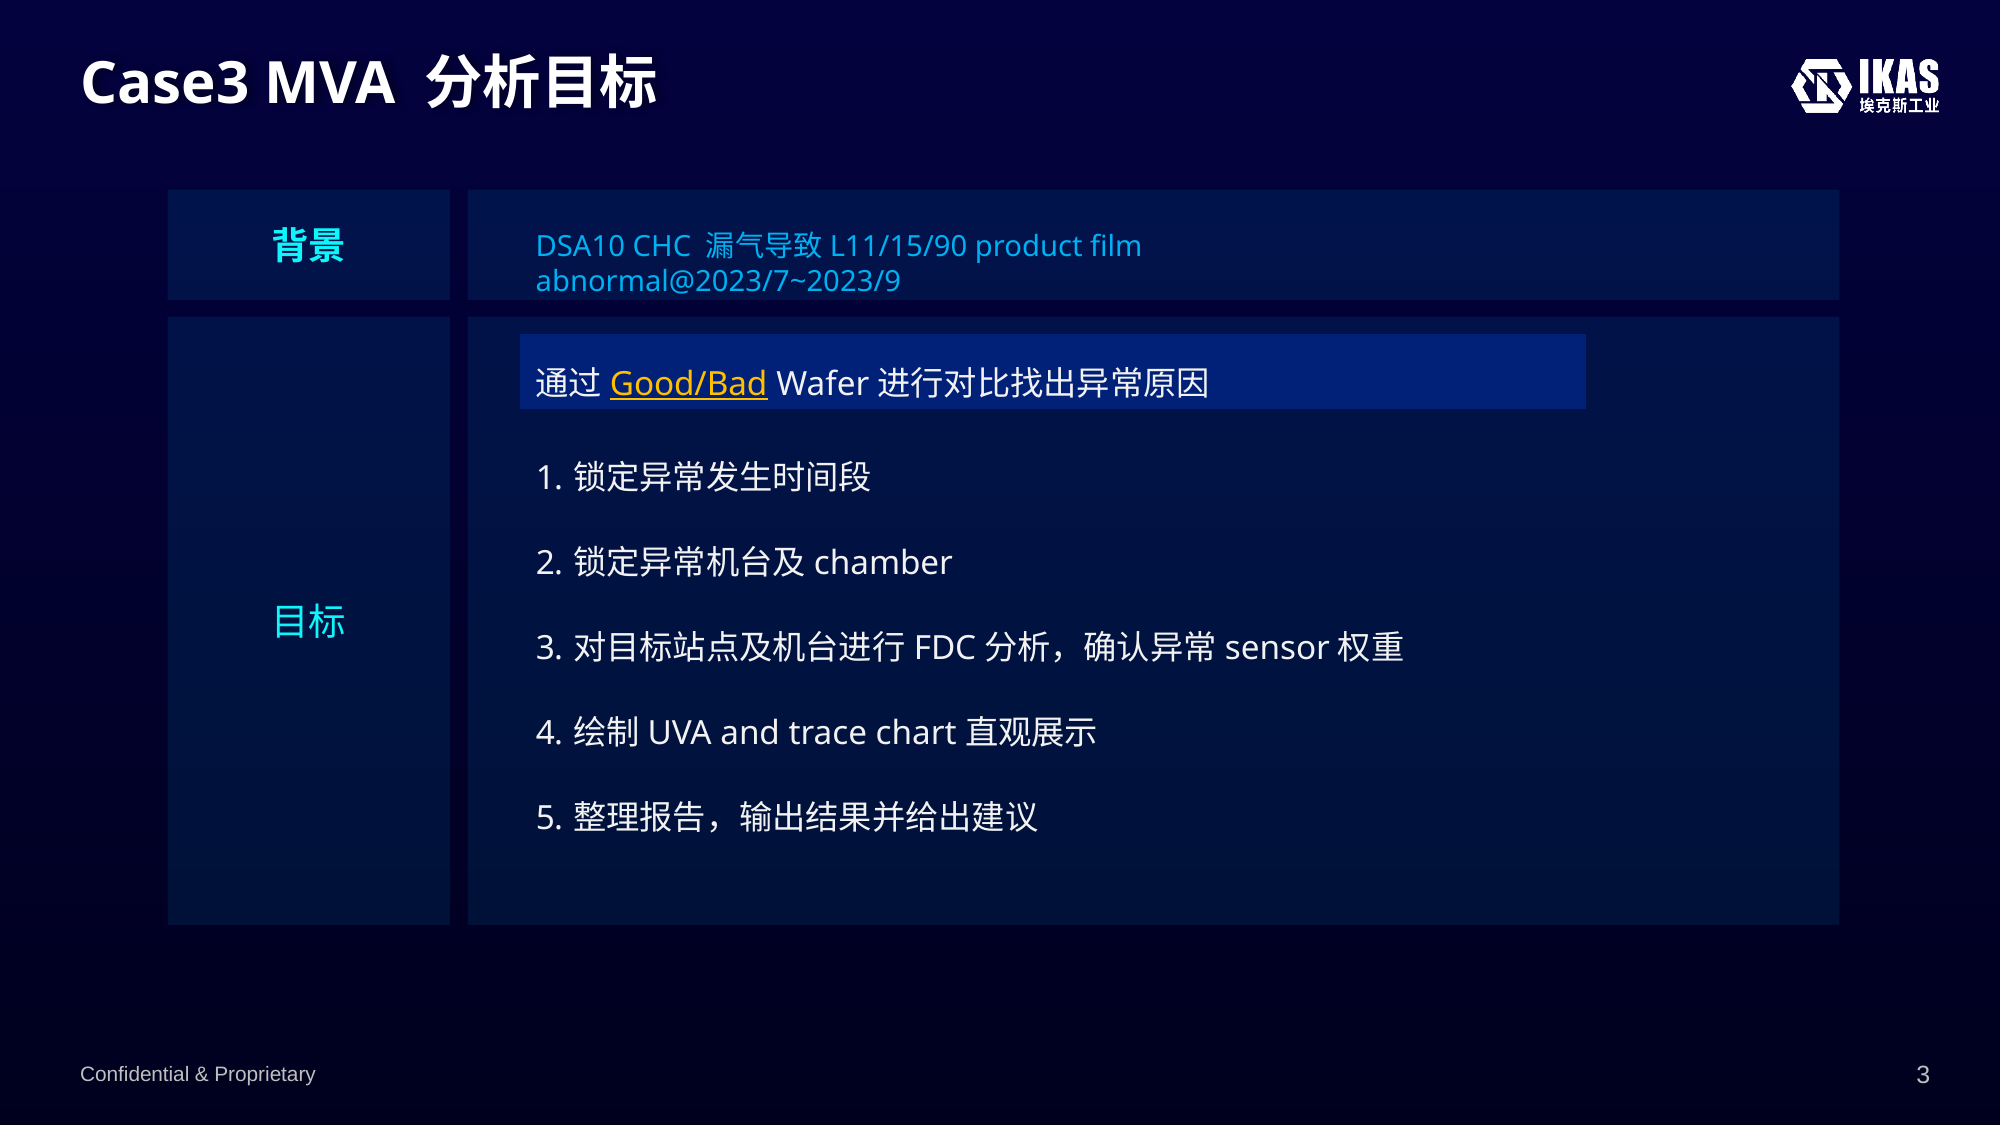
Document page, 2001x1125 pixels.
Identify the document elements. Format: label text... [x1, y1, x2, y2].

text_box 背景 [167, 189, 450, 300]
text_box [467, 189, 1840, 300]
title Case3 MVA 分析目标 [65, 45, 1578, 126]
text_box 通过Good/Bad Wafer进行对比找出异常原因 [520, 334, 1586, 409]
text_box [467, 316, 1840, 925]
list 锁定异常发生时间段 锁定异常机台及chamber 对目标站点及机台进行FDC分析，确认异常sensor权重 绘制UVA and trace chart直观展示 整理报告，输出结果并给出建议 [520, 429, 1586, 1082]
text_box DSA10 CHC 漏气导致L11/15/90 product film abnormal@2023/7~2023/9 [520, 219, 1510, 305]
text_box 目标 [167, 316, 450, 925]
picture [1791, 59, 1939, 113]
